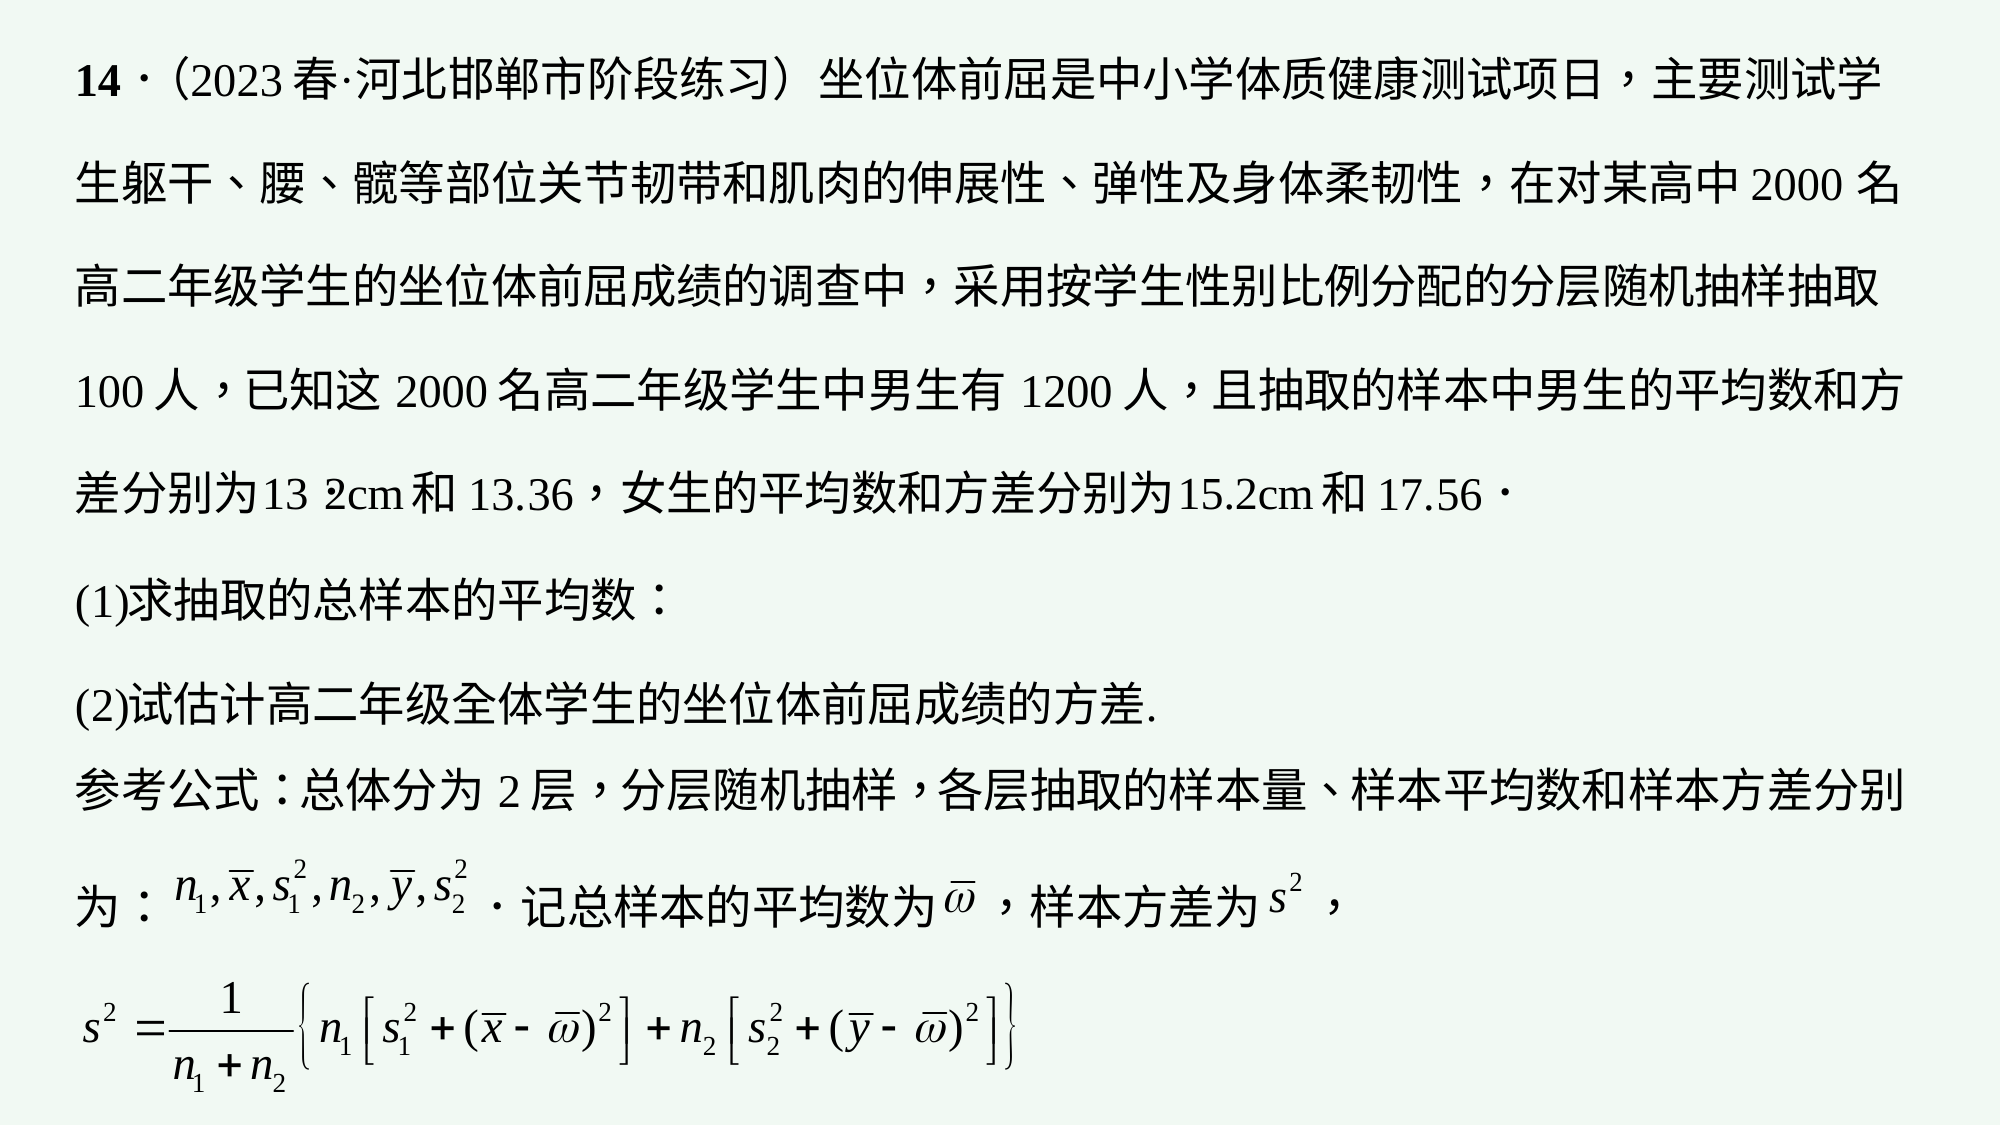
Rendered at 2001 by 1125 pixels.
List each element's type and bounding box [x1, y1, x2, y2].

text_box [74, 26, 1907, 1105]
